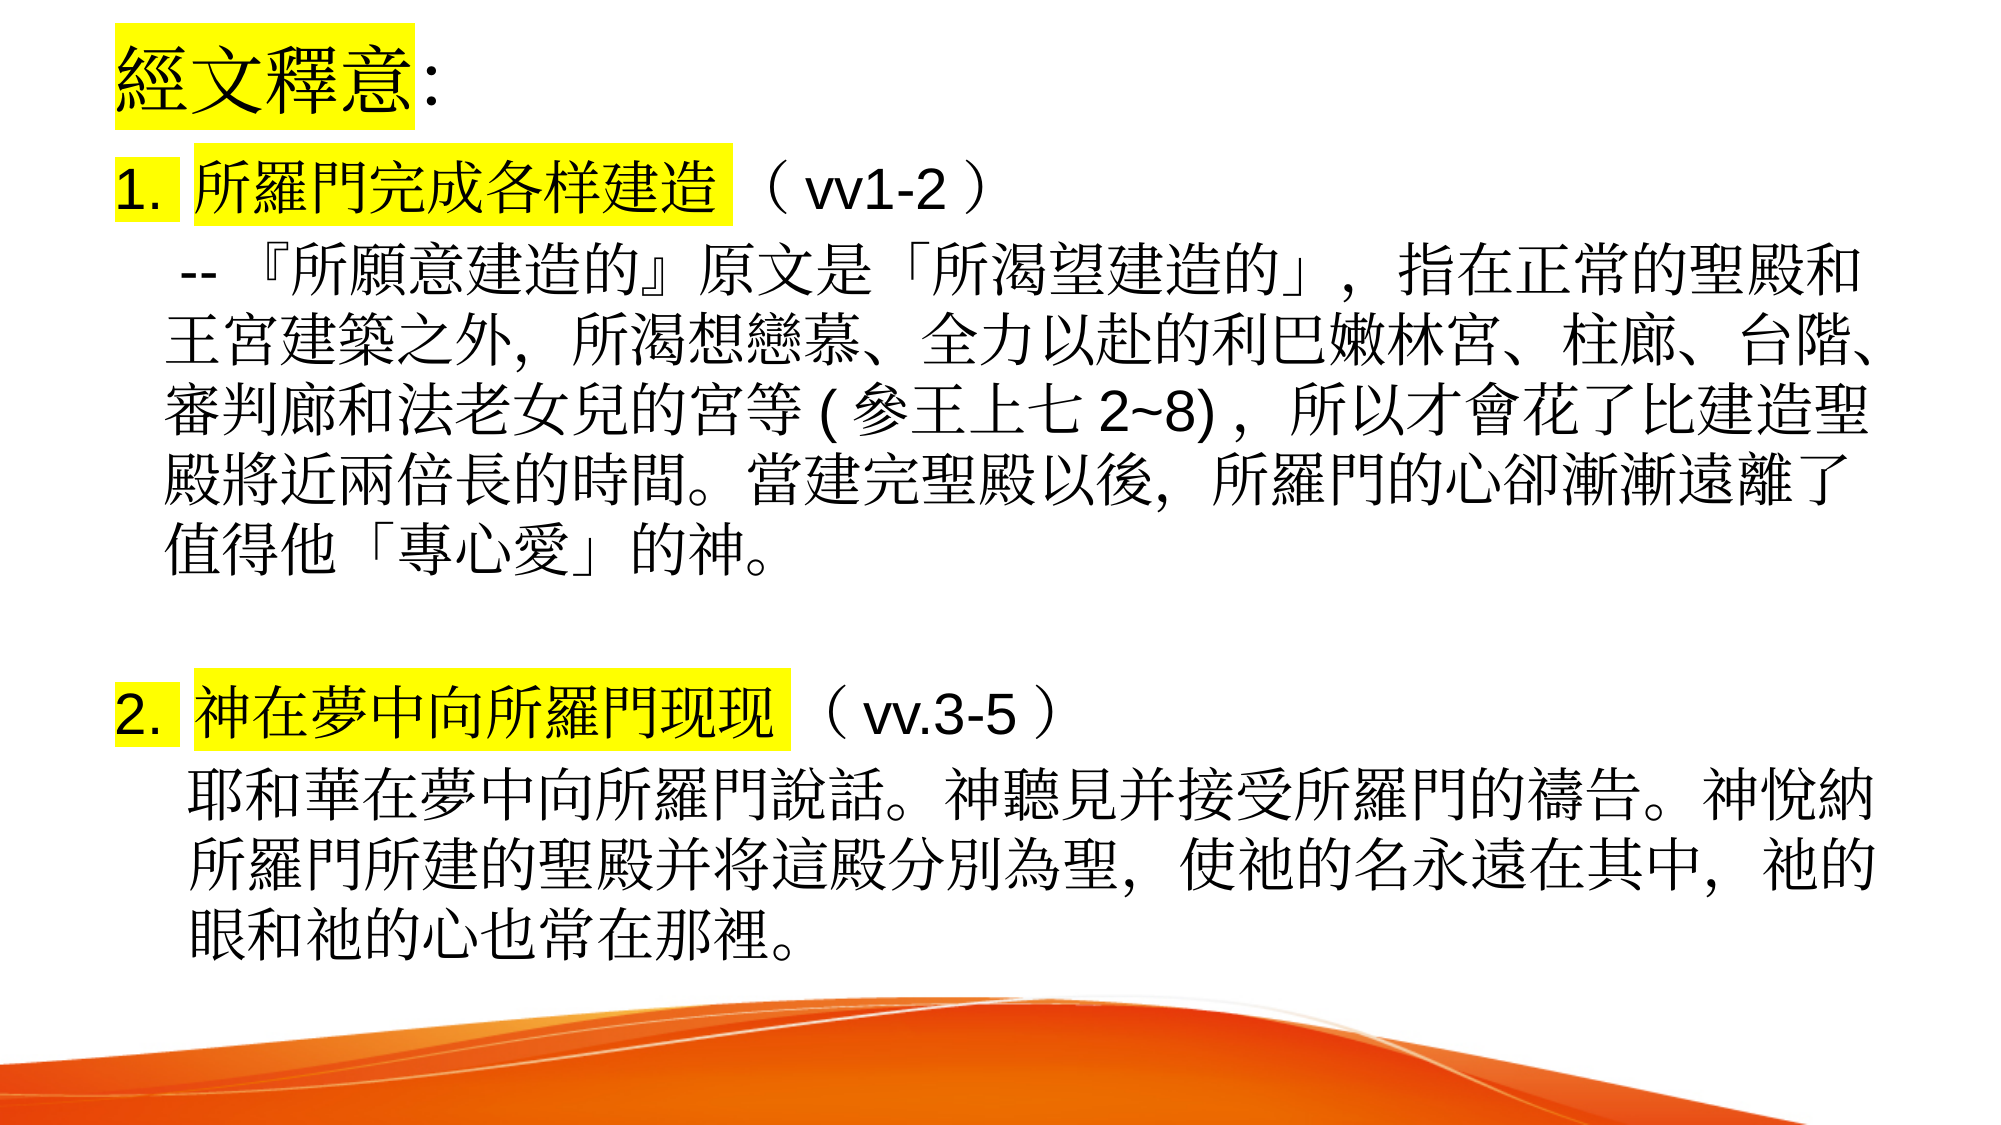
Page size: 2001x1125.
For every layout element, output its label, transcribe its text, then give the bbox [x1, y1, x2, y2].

list 1. 所羅門完成各样建造 （vv1-2） --『所願意建造的』原文是「所渴望建造的」，指在正常的聖殿和王宮建築之外，所渴想戀慕、全力以赴的利巴嫩林宮、柱廊、台階、審判廊和法老女兒的宮等(參王上七2~8)，所以才會花了比建造聖殿將近兩倍長的時間。當建完聖殿以後，所羅門的心卻漸漸遠離了值得他「專心愛」的神。 2. 神在夢中向所羅門现现 （vv.3-5） 耶和華在夢中向所羅門說話。神聽見并接受所羅門的禱告。神悅納所羅門所建的聖殿并将這殿分別為聖，使祂的名永遠在其中，祂的眼和祂的心也常在那裡。 [99, 143, 1901, 1006]
picture [0, 0, 2000, 1125]
title 經文釋意： [99, 30, 1901, 127]
